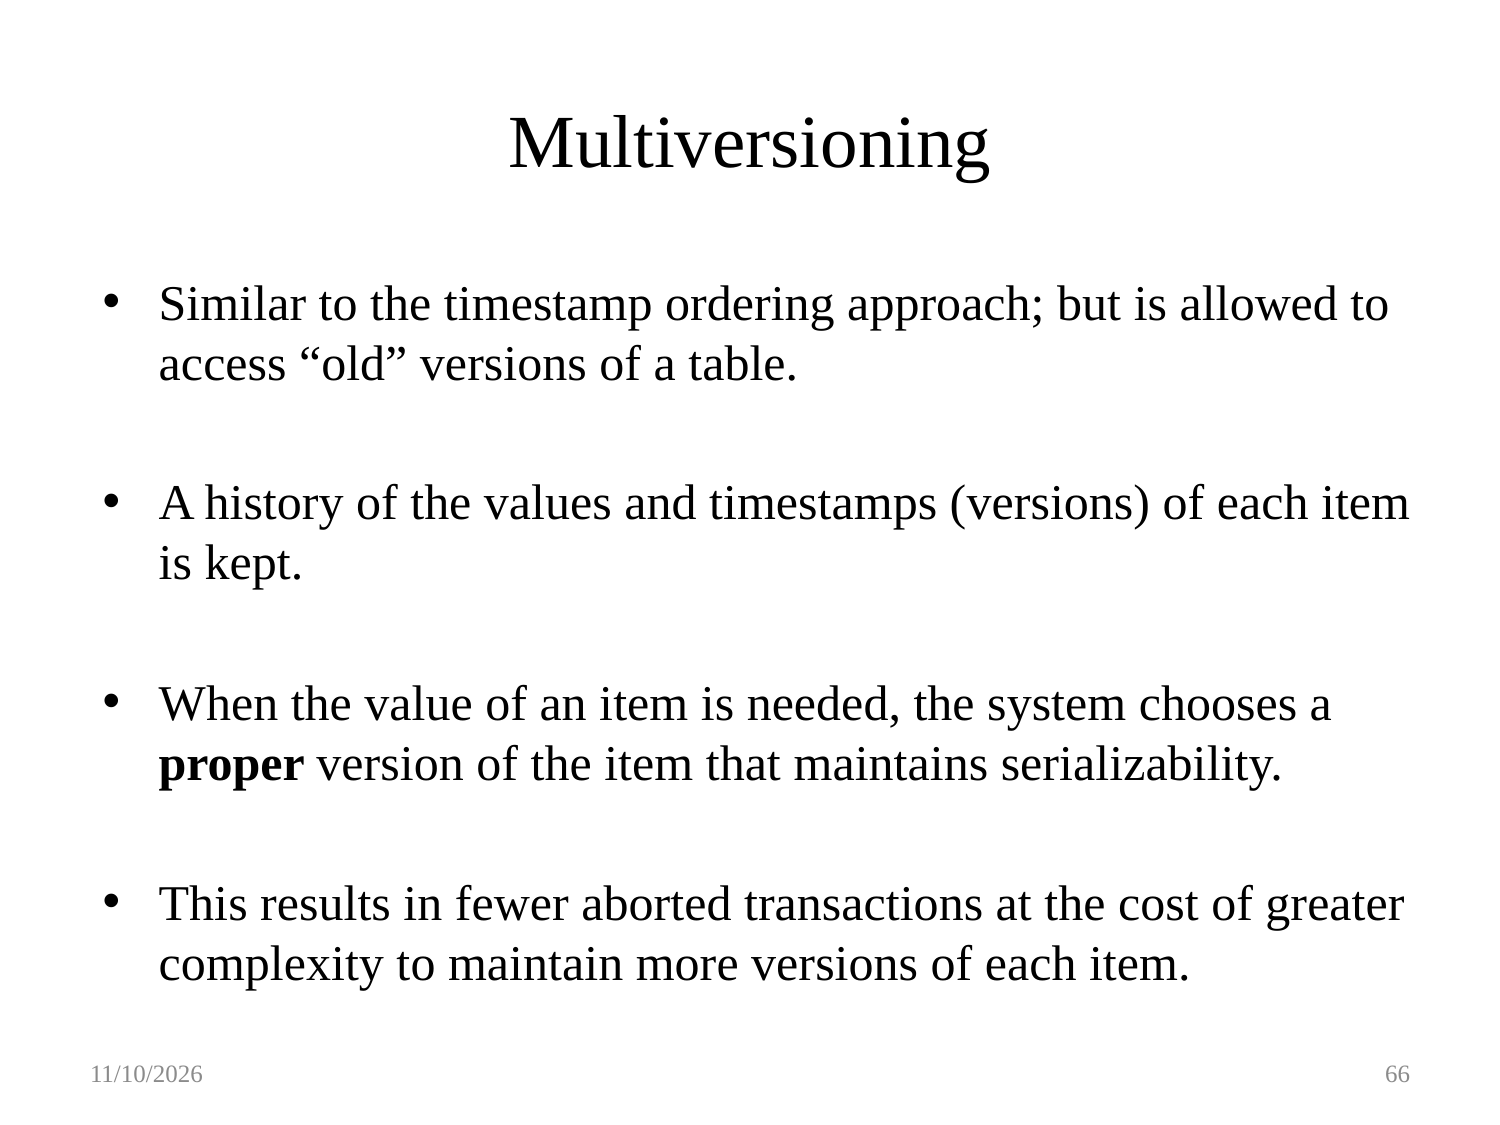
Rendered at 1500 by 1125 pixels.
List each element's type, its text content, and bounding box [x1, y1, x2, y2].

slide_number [75, 1042, 425, 1103]
slide_number 66 [1074, 1042, 1425, 1103]
list Similar to the timestamp ordering approach; but is allowed to access “old” versions of a table. A history of the values and timestamps (versions) of each item is kept. When the value of an item is needed, the system chooses a proper version of the item that maintains serializability. This results in fewer aborted transactions at the cost of greater complexity to maintain more versions of each item. [87, 262, 1438, 1005]
title Multiversioning [75, 37, 1425, 238]
